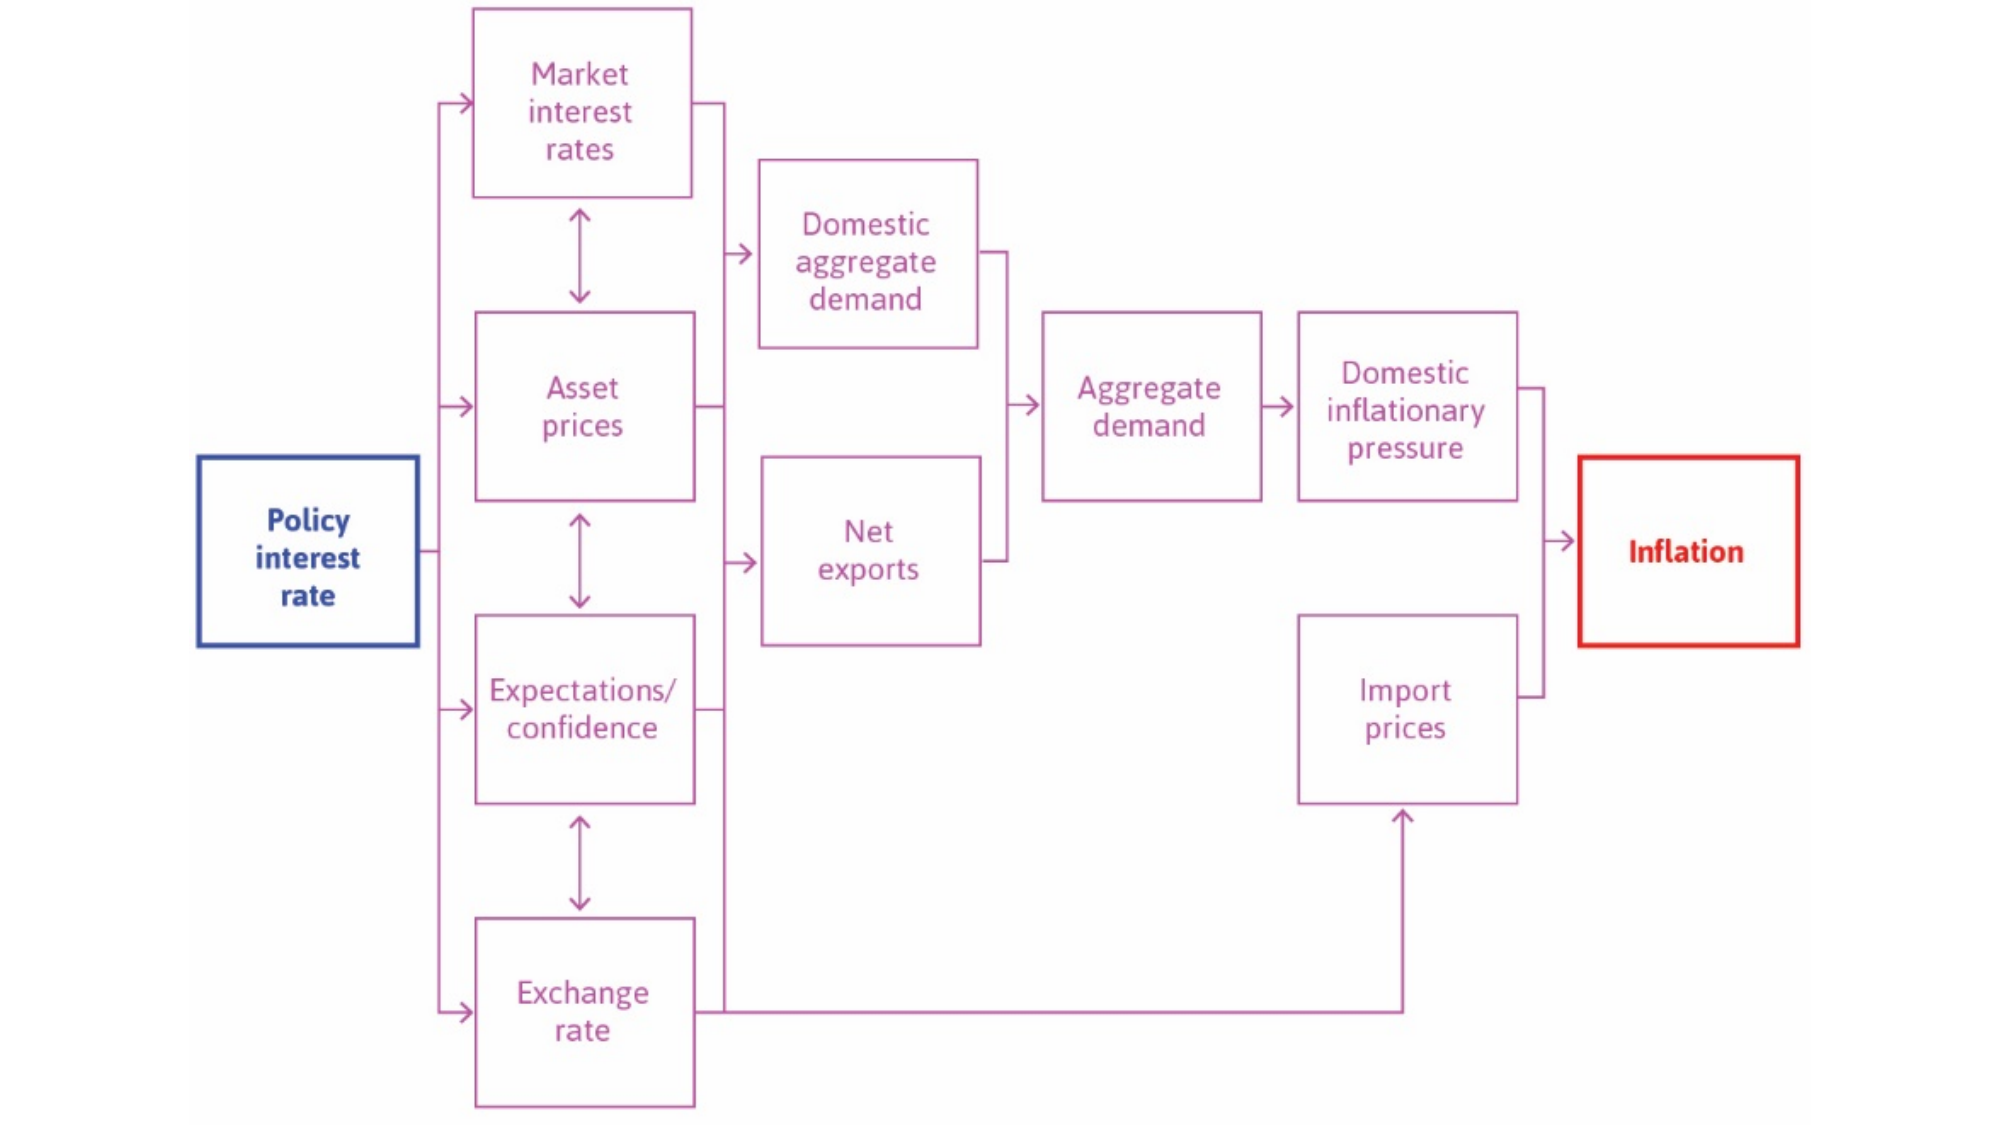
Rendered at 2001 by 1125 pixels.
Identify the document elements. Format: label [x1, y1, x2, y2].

picture [188, 0, 1812, 1125]
